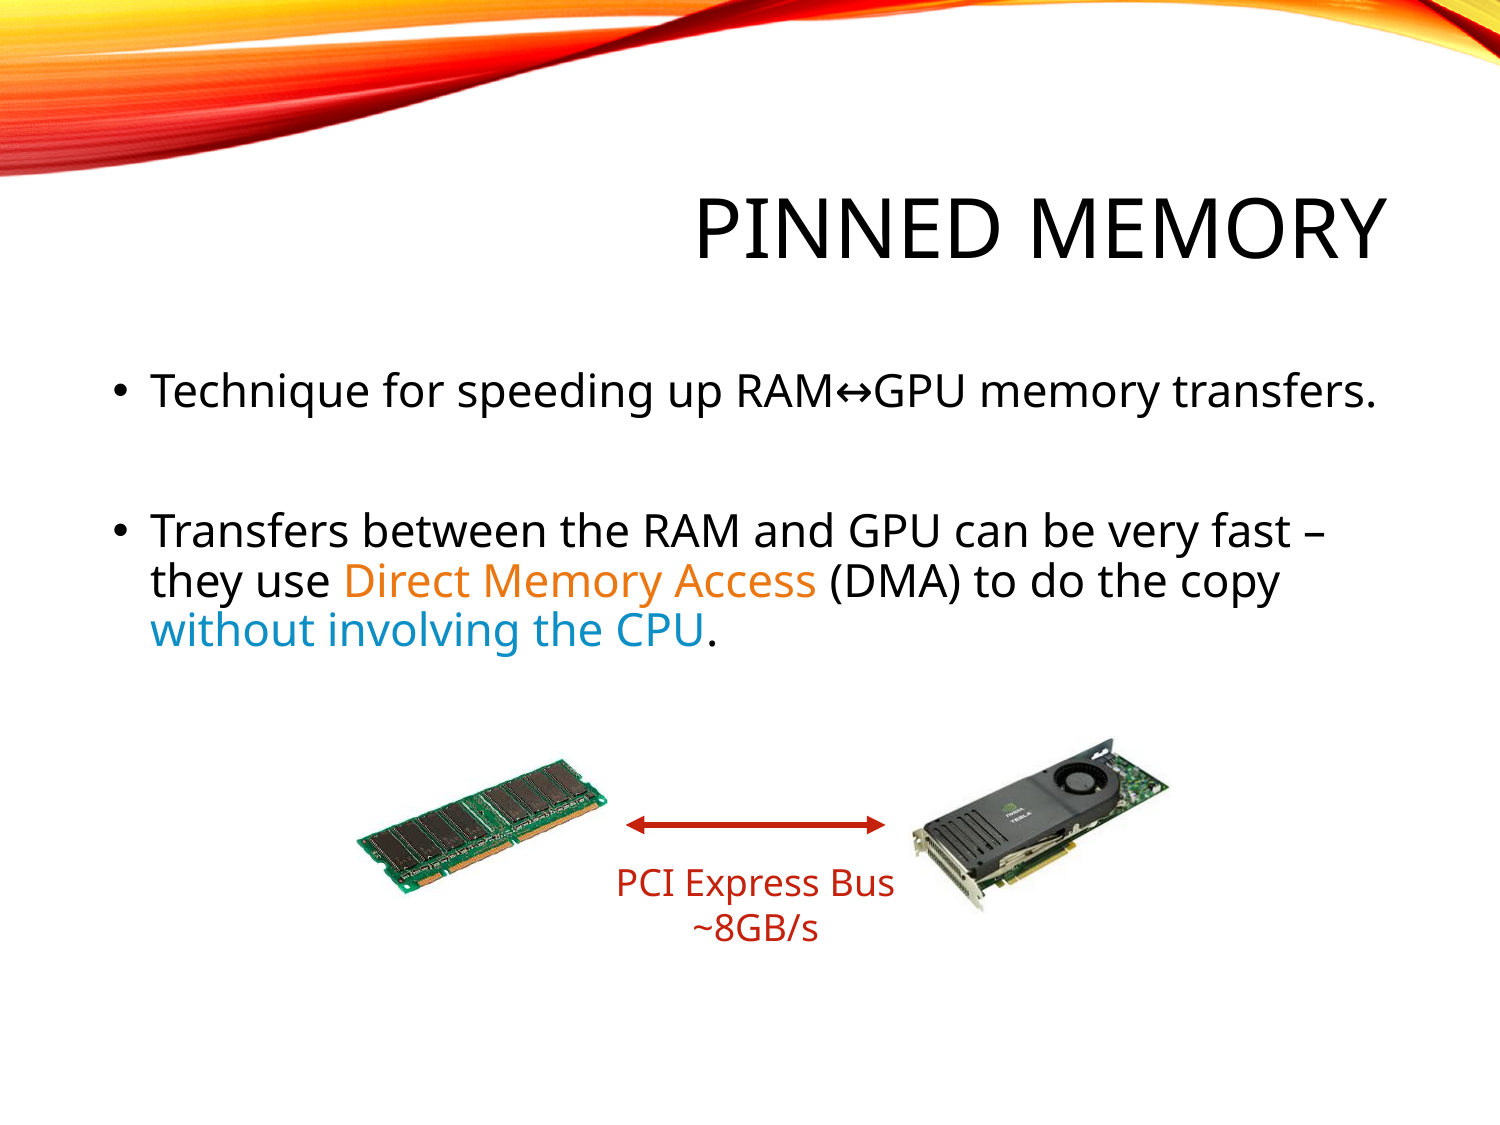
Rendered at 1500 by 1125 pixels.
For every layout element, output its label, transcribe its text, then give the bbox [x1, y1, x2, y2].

list Technique for speeding up RAM↔GPU memory transfers. Transfers between the RAM and GPU can be very fast – they use Direct Memory Access (DMA) to do the copy without involving the CPU. [97, 360, 1436, 705]
title Pinned memory [356, 125, 1403, 338]
picture [356, 751, 608, 899]
picture [908, 735, 1172, 915]
text_box PCI Express Bus ~8GB/s [576, 851, 935, 956]
picture [0, 0, 1500, 178]
